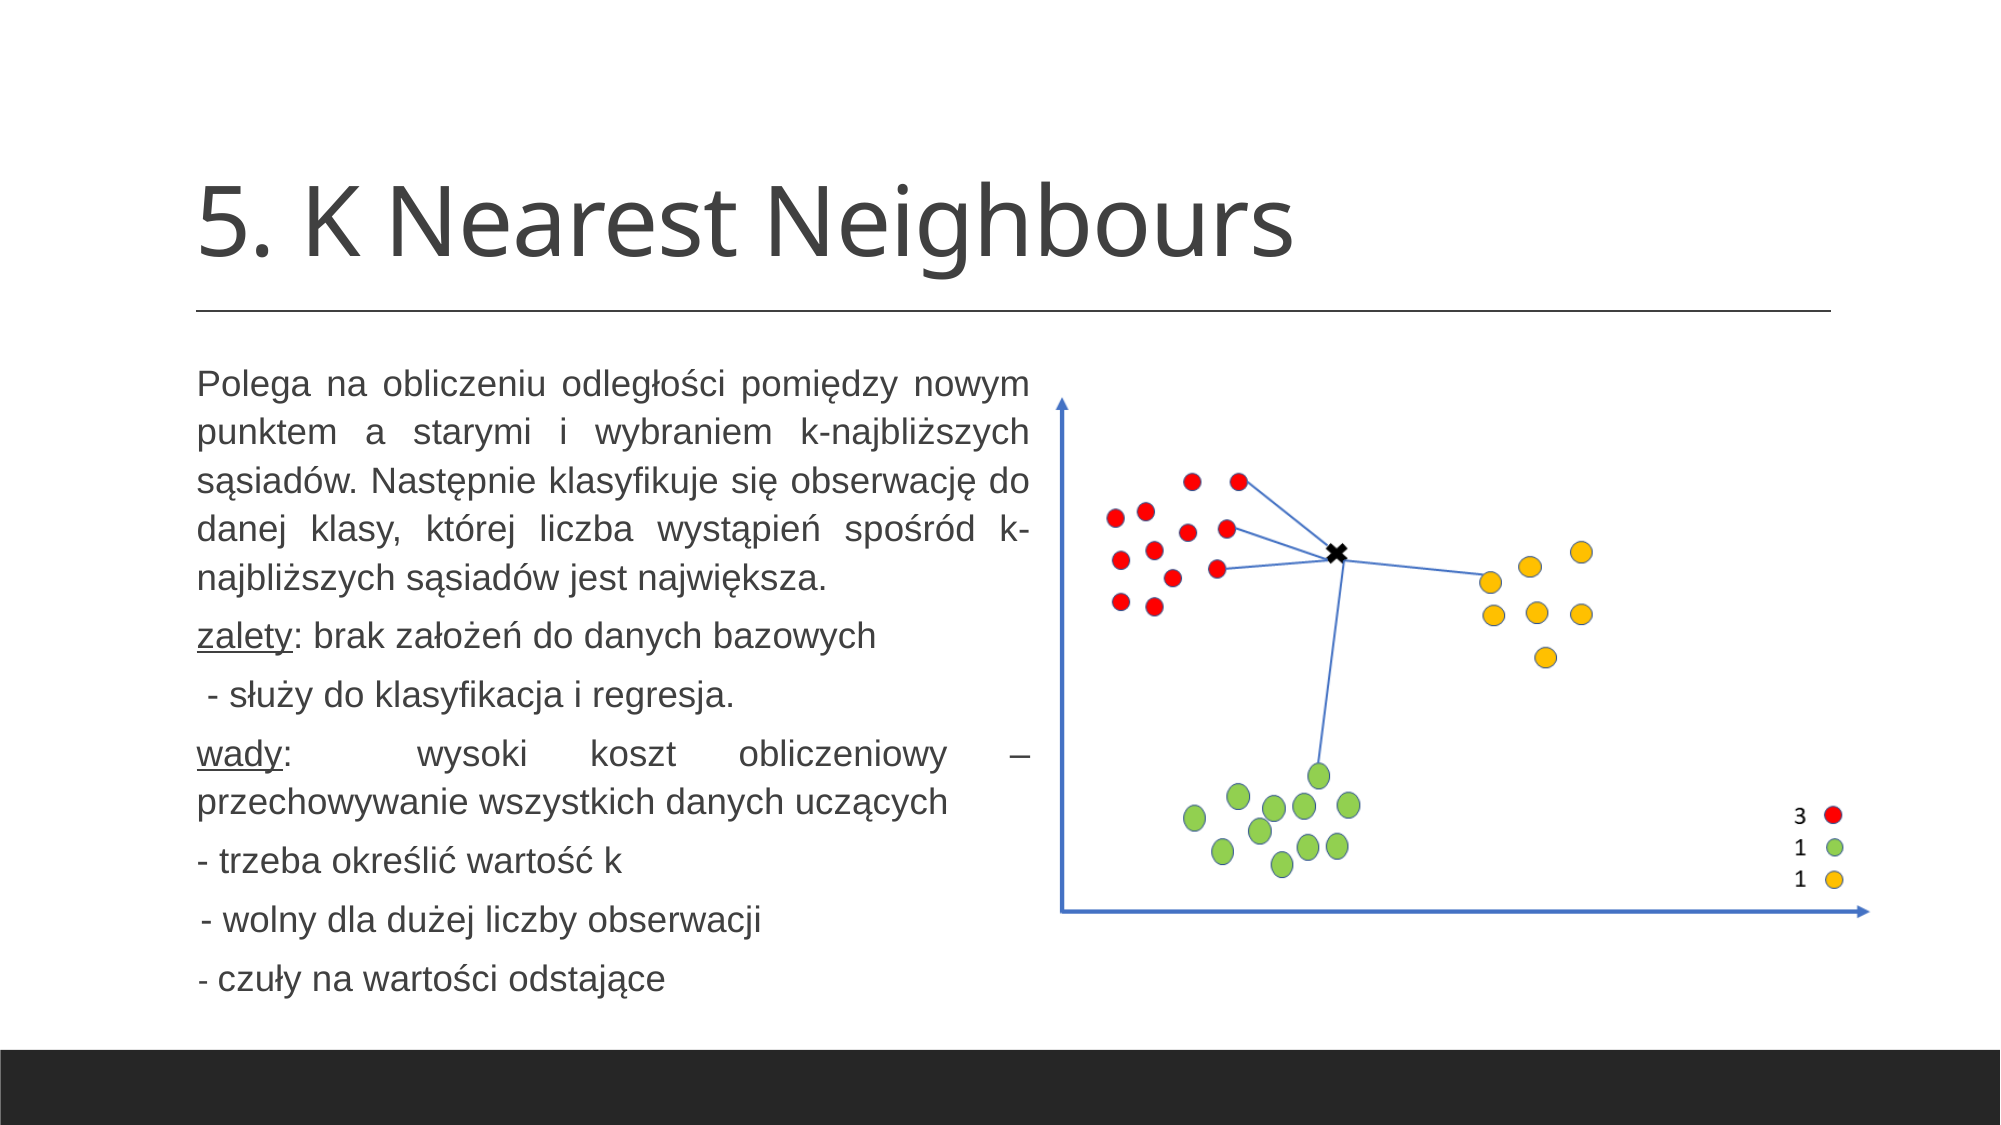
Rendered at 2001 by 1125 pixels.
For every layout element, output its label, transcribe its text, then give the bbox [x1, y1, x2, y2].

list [1046, 382, 1918, 930]
list Polega na obliczeniu odległości pomiędzy nowym punktem a starymi i wybraniem k-najbliższych sąsiadów. Następnie klasyfikuje się obserwację do danej klasy, której liczba wystąpień spośród k-najbliższych sąsiadów jest największa. zalety: brak założeń do danych bazowych - służy do klasyfikacja i regresja. wady: wysoki koszt obliczeniowy – przechowywanie wszystkich danych uczących - trzeba określić wartość k - wolny dla dużej liczby obserwacji - czuły na wartości odstające [180, 347, 1031, 1036]
title 5. K Nearest Neighbours [180, 47, 1830, 285]
